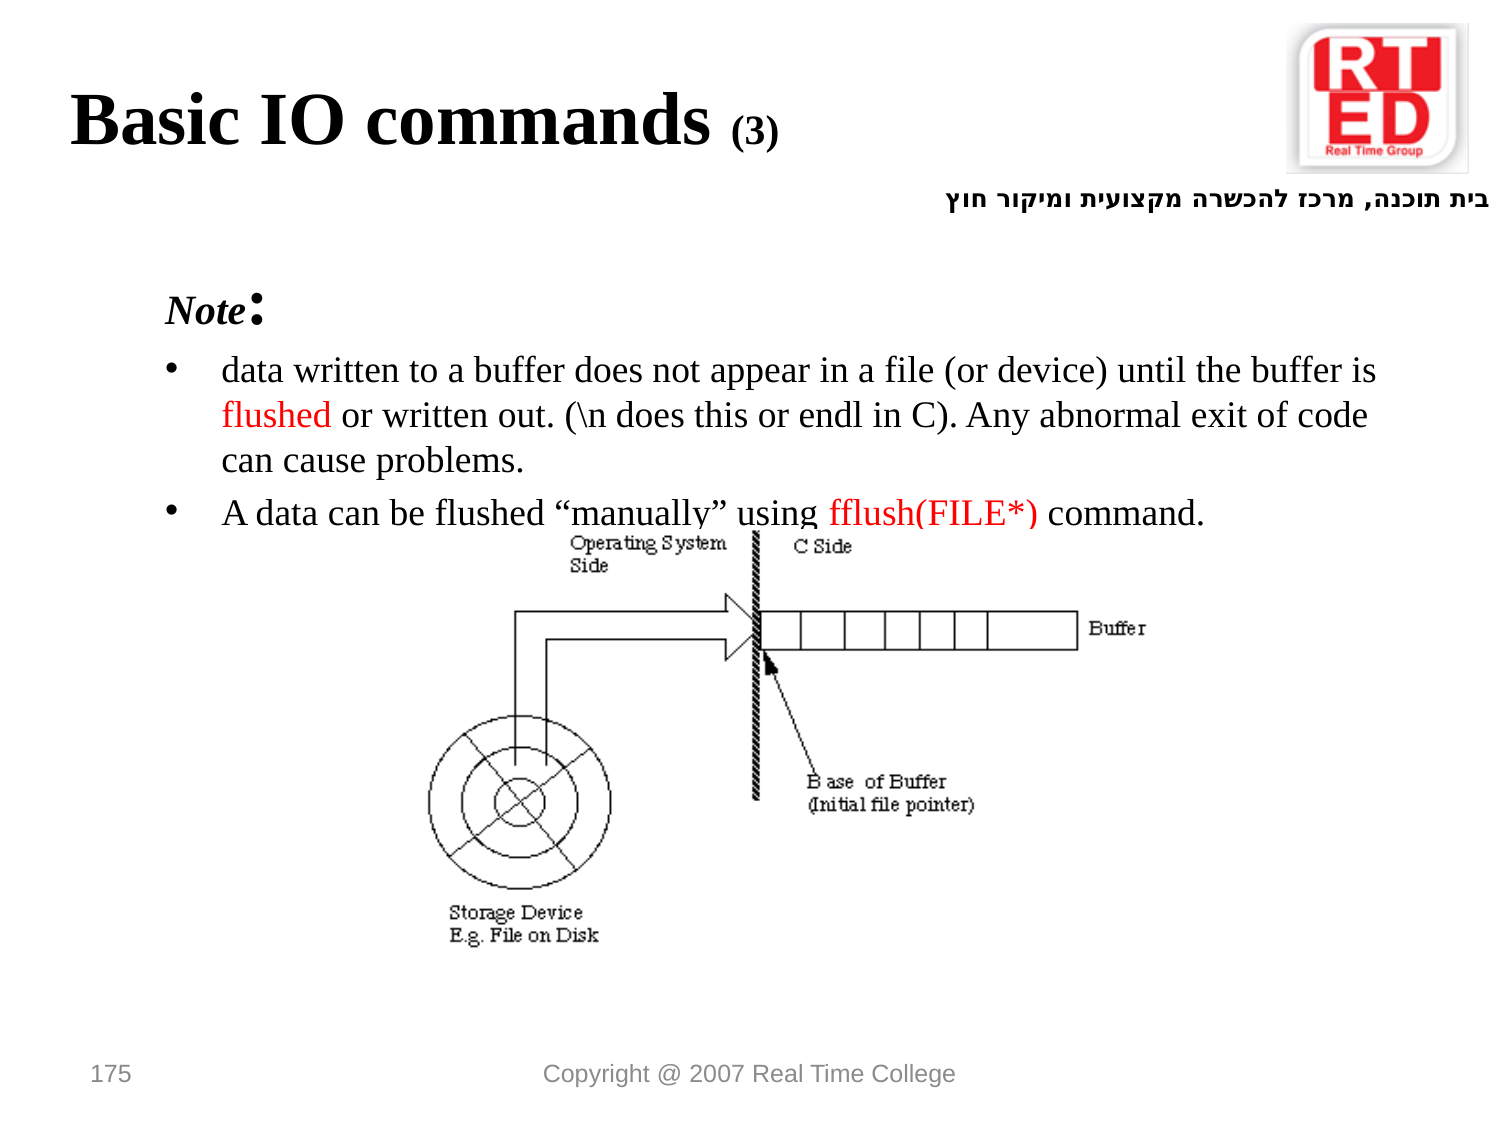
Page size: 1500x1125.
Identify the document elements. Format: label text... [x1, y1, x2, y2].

picture [1286, 23, 1470, 175]
list Note: data written to a buffer does not appear in a file (or device) until the buffer is flushed or written out. (\n does this or endl in C). Any abnormal exit of code can cause problems. A data can be flushed “manually” using fflush(FILE*) command. [150, 249, 1425, 1006]
title Basic IO commands (3) [0, 37, 1088, 192]
slide_number 175 [75, 1042, 425, 1103]
picture [424, 529, 1151, 952]
footer Copyright @ 2007 Real Time College [512, 1042, 988, 1103]
